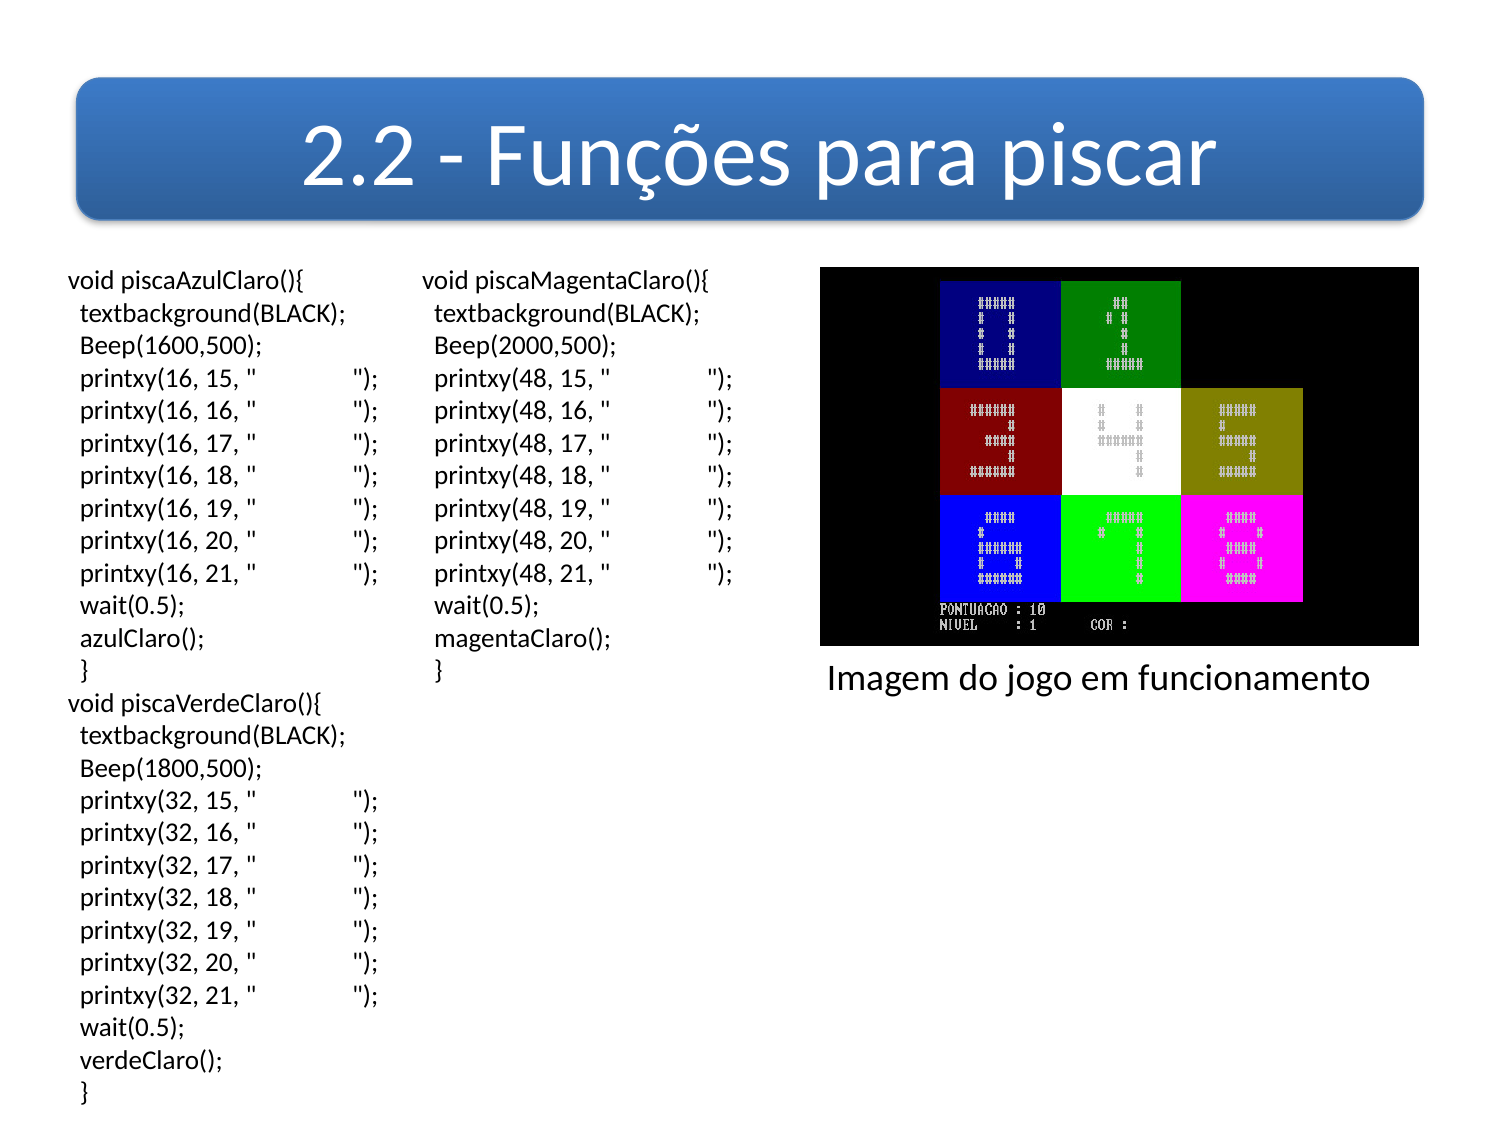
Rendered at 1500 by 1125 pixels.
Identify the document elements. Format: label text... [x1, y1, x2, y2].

text_box Imagem do jogo em funcionamento [812, 645, 1387, 705]
text_box 2.2 - Funções para piscar [75, 77, 1425, 221]
text_box void piscaMagentaClaro(){ textbackground(BLACK); Beep(2000,500); printxy(48, 15, " "); printxy(48, 16, " "); printxy(48, 17, " "); printxy(48, 18, " "); printxy(48, 19, " "); printxy(48, 20, " "); printxy(48, 21, " "); wait(0.5); magentaClaro(); } [407, 255, 857, 693]
text_box void piscaAzulClaro(){ textbackground(BLACK); Beep(1600,500); printxy(16, 15, " "); printxy(16, 16, " "); printxy(16, 17, " "); printxy(16, 18, " "); printxy(16, 19, " "); printxy(16, 20, " "); printxy(16, 21, " "); wait(0.5); azulClaro(); } void piscaVerdeClaro(){ textbackground(BLACK); Beep(1800,500); printxy(32, 15, " "); printxy(32, 16, " "); printxy(32, 17, " "); printxy(32, 18, " "); printxy(32, 19, " "); printxy(32, 20, " "); printxy(32, 21, " "); wait(0.5); verdeClaro(); } [53, 255, 502, 1115]
picture [820, 266, 1419, 646]
